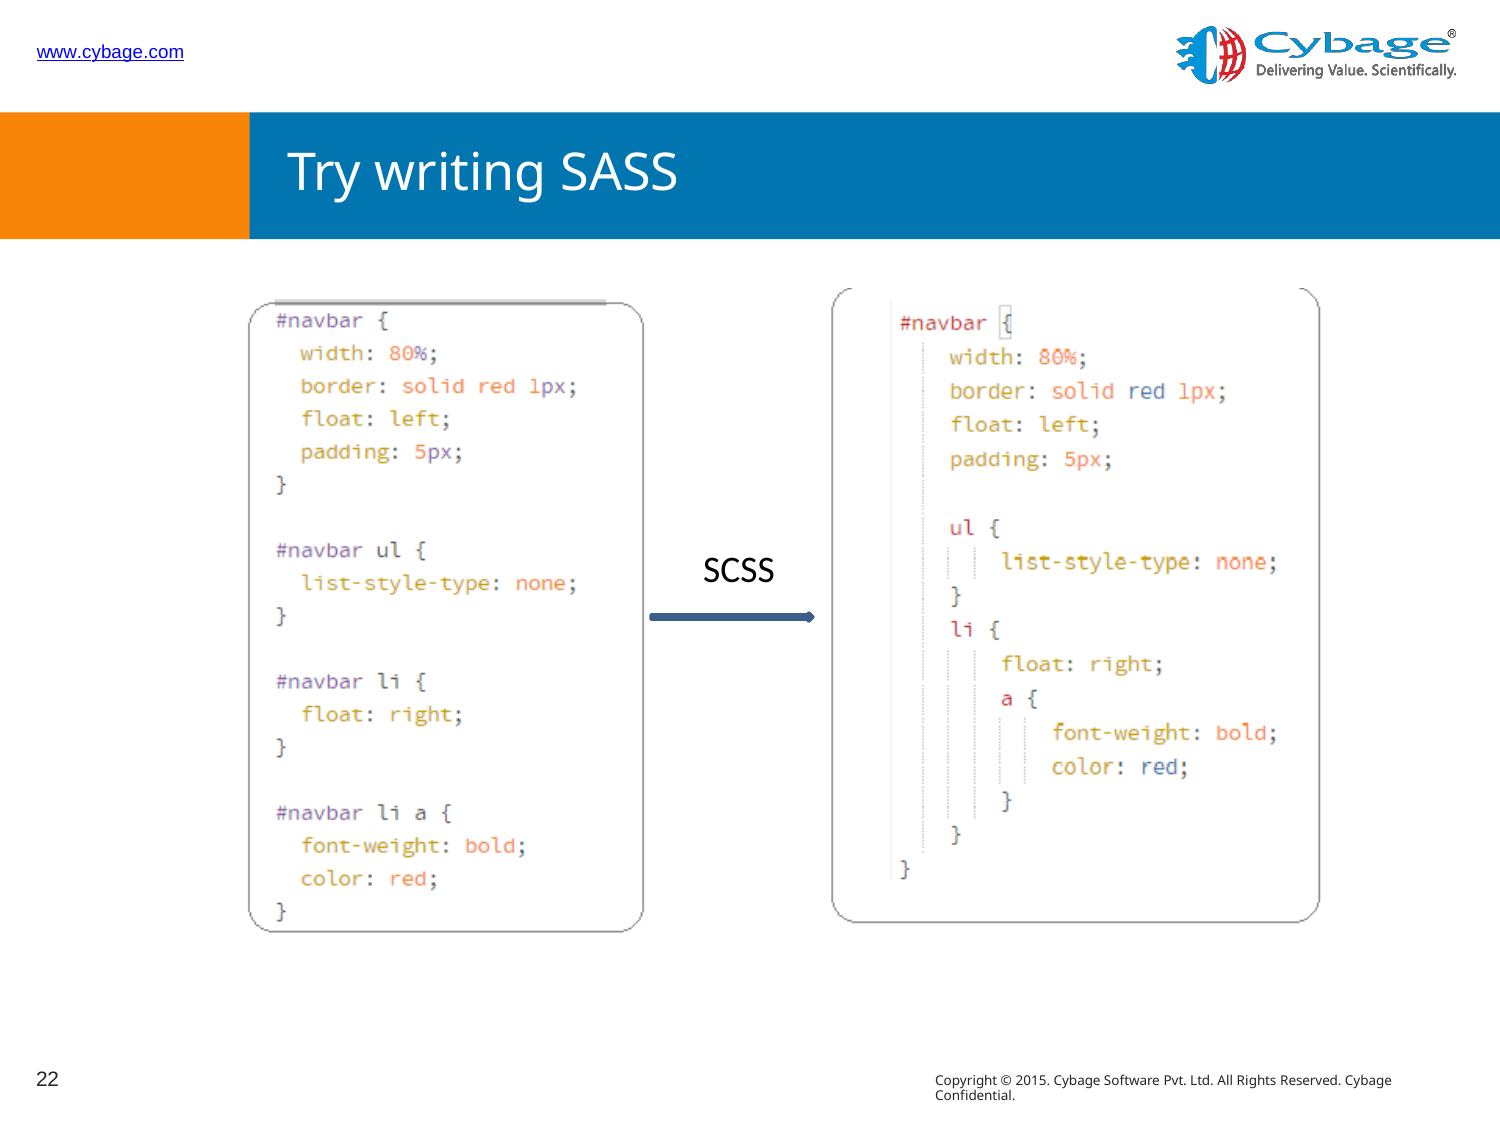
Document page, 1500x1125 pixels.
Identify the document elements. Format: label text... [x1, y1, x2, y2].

picture [816, 288, 1383, 954]
text_box Copyright © 2015. Cybage Software Pvt. Ltd. All Rights Reserved. Cybage Confidential. [933, 1072, 1464, 1091]
text_box SCSS [688, 537, 811, 598]
text_box www.cybage.com [34, 41, 189, 65]
text_box 22 [34, 1067, 65, 1093]
text_box [655, 611, 811, 623]
text_box [1176, 26, 1456, 84]
text_box [249, 112, 1500, 240]
picture [224, 287, 652, 940]
text_box Try writing SASS [284, 145, 825, 202]
text_box [0, 112, 249, 240]
